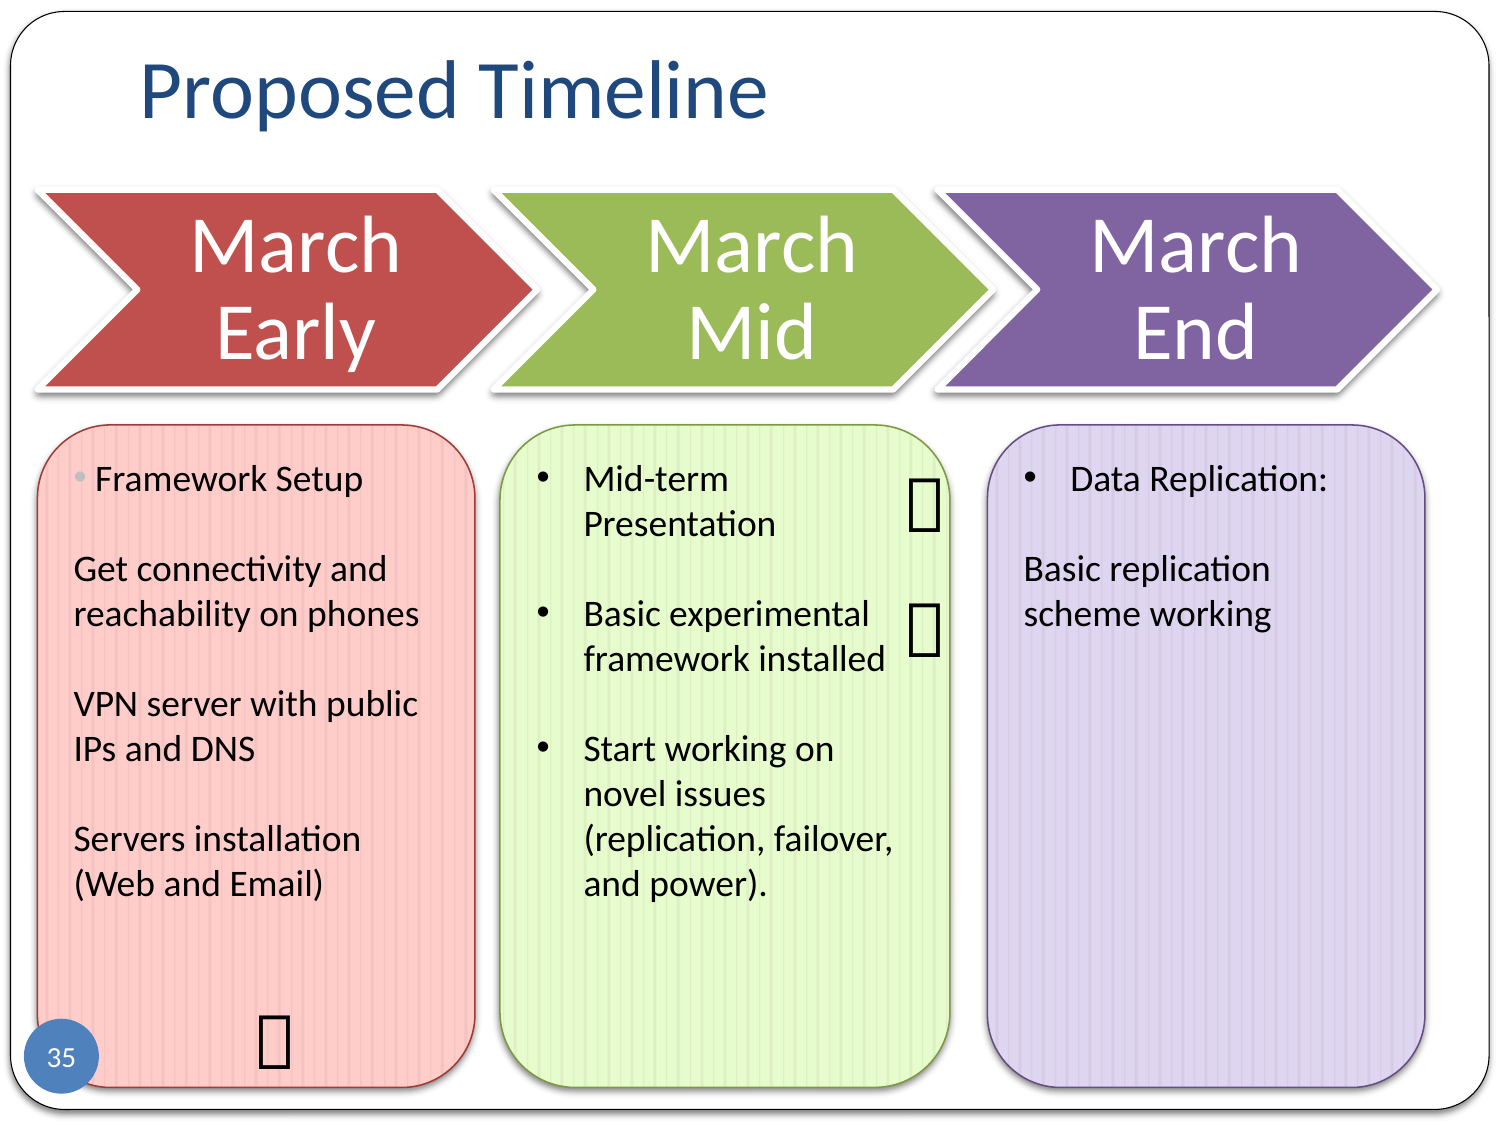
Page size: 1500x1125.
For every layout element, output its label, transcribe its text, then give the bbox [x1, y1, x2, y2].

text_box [37, 124, 1438, 455]
text_box Mid-term Presentation Basic experimental framework installed Start working on novel issues (replication, failover, and power). [499, 463, 951, 1089]
slide_number 35 [23, 1018, 99, 1094]
text_box Framework Setup Get connectivity and reachability on phones VPN server with public IPs and DNS Servers installation (Web and Email) [36, 463, 476, 1089]
text_box Data Replication: Basic replication scheme working [986, 463, 1426, 1089]
text_box  [849, 574, 1000, 680]
text_box  [849, 463, 1000, 555]
title Proposed Timeline [125, 42, 1400, 123]
text_box  [199, 987, 350, 1093]
